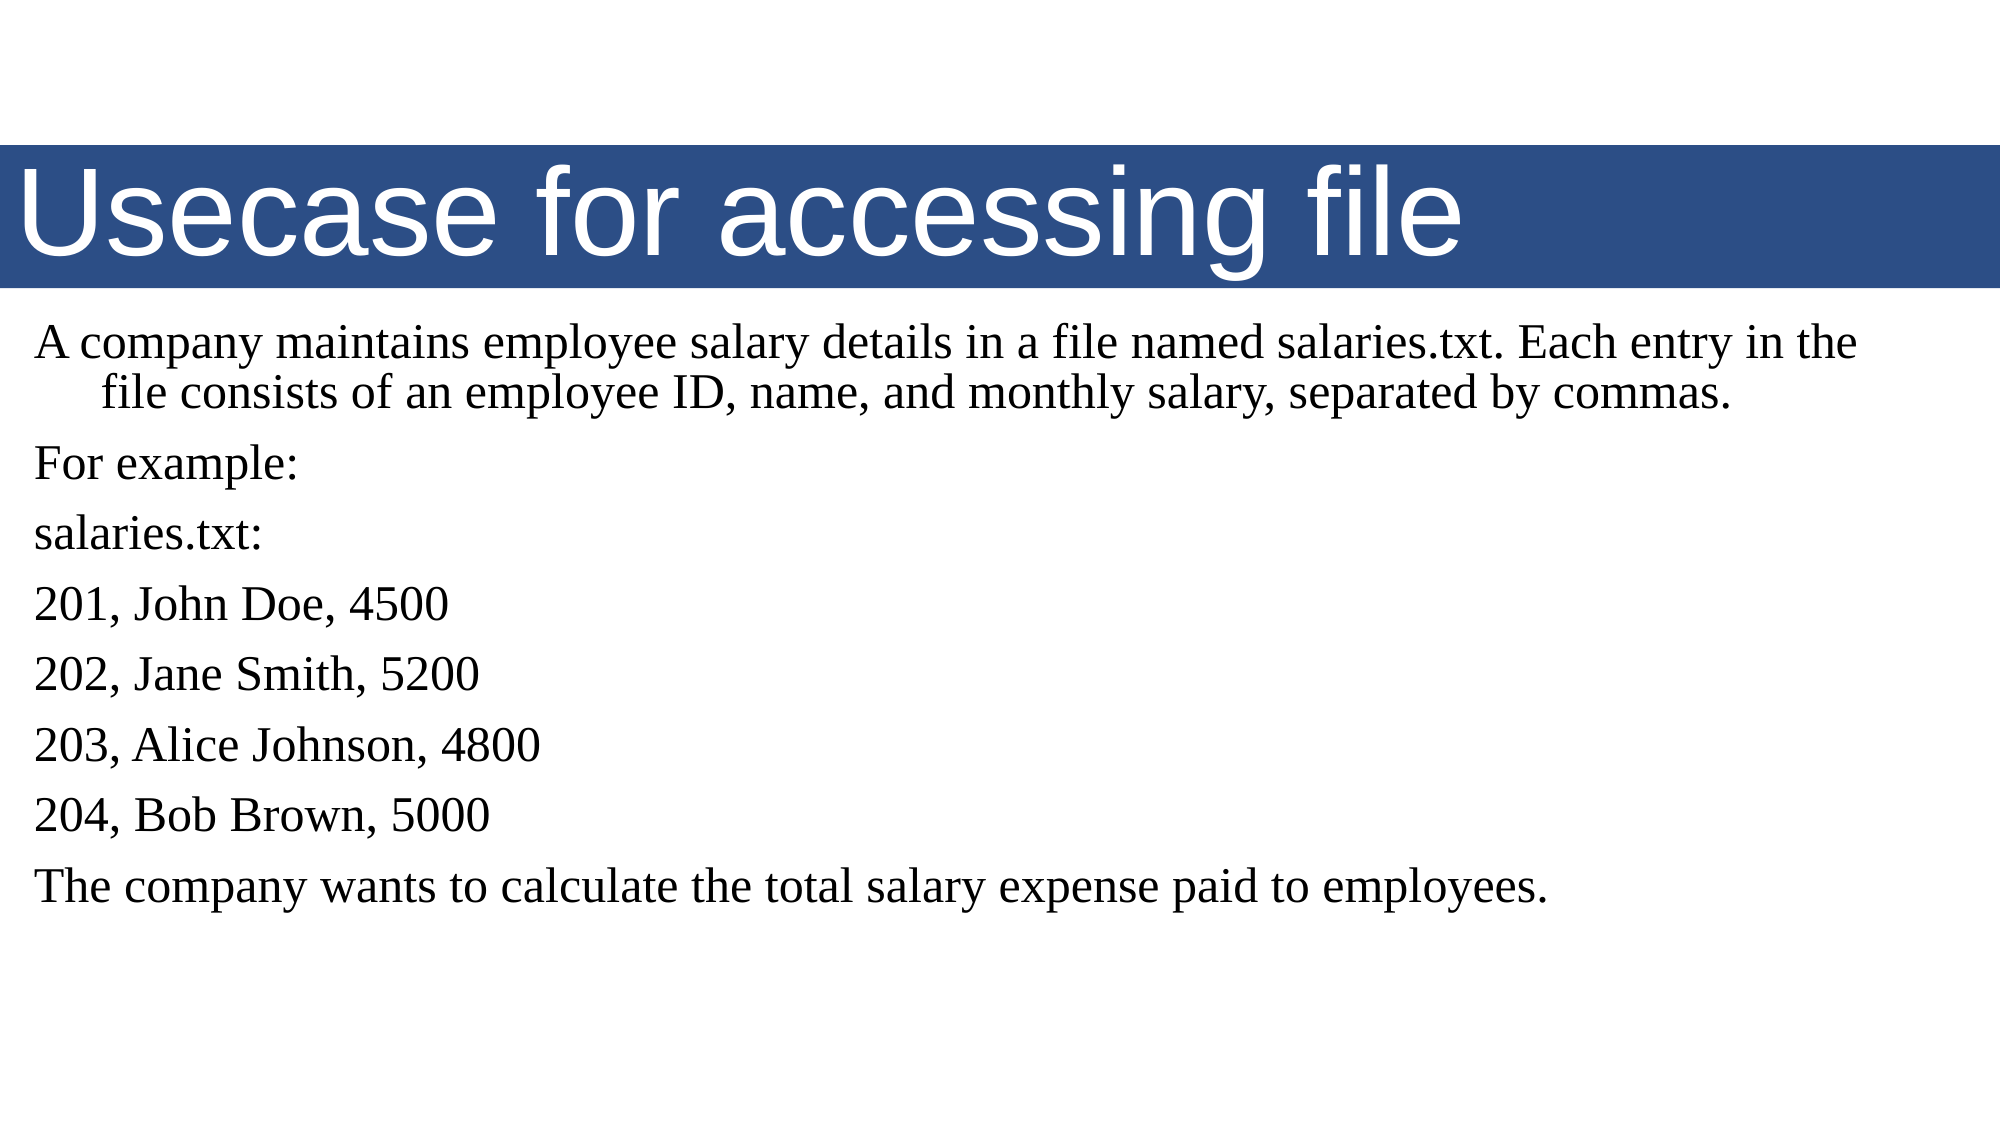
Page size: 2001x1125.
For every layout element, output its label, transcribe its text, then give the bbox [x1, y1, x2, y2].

subtitle A company maintains employee salary details in a file named salaries.txt. Each entry in the file consists of an employee ID, name, and monthly salary, separated by commas. For example: salaries.txt: 201, John Doe, 4500 202, Jane Smith, 5200 203, Alice Johnson, 4800 204, Bob Brown, 5000 The company wants to calculate the total salary expense paid to employees. [10, 311, 1952, 1041]
title Usecase for accessing file [0, 145, 2000, 289]
